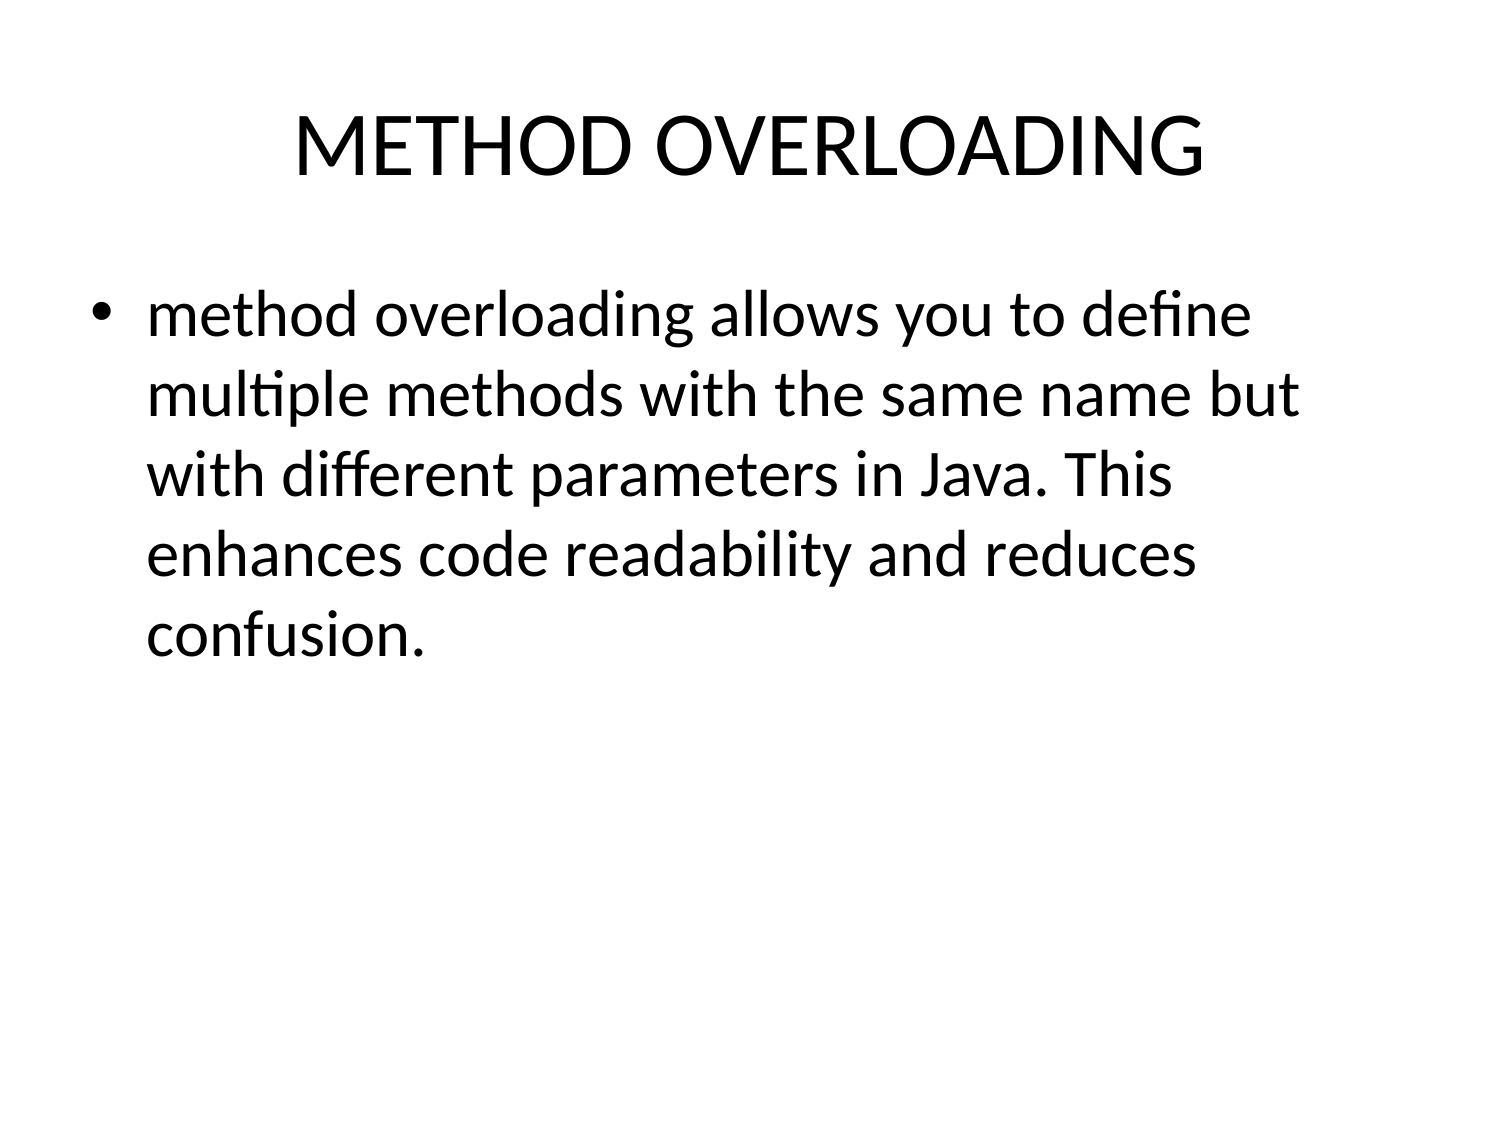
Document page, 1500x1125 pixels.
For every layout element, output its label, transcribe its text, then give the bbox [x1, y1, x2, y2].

title METHOD OVERLOADING [75, 45, 1425, 233]
list method overloading allows you to define multiple methods with the same name but with different parameters in Java. This enhances code readability and reduces confusion. [75, 262, 1425, 1005]
